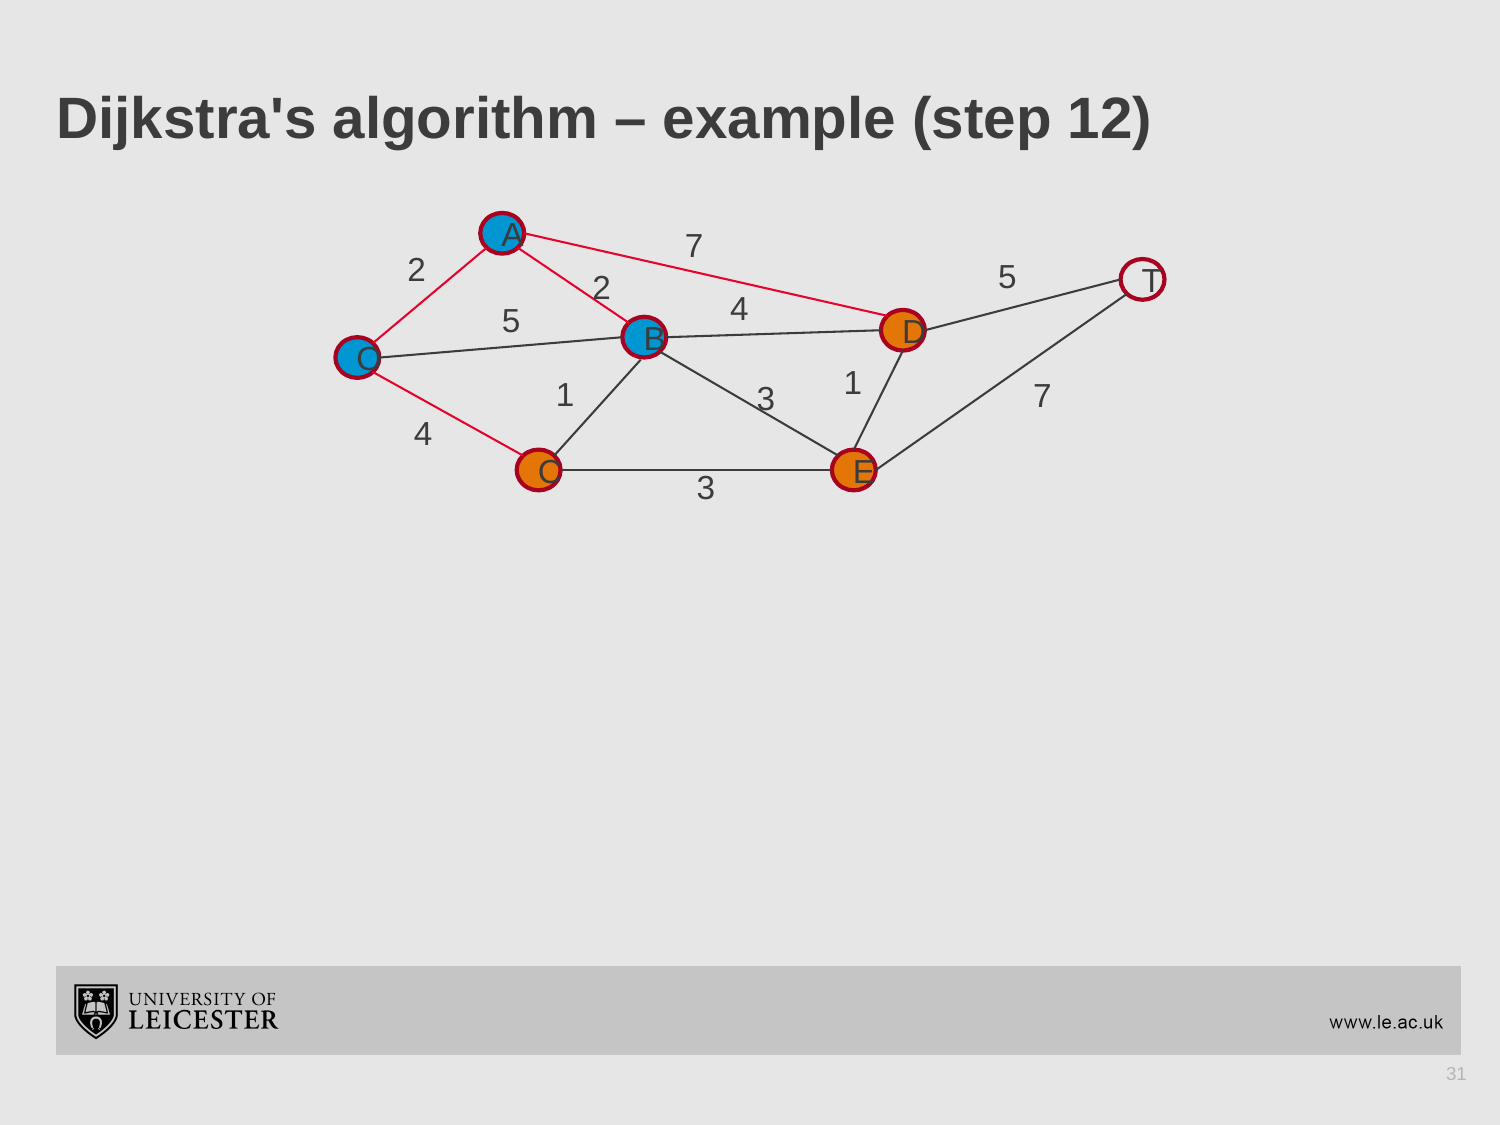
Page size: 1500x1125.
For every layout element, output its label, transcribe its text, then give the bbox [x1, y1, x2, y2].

title Dijkstra's algorithm – example (step 12) [56, 80, 1442, 151]
picture [56, 966, 1461, 1055]
slide_number 31 [1144, 1042, 1482, 1103]
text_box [335, 212, 1165, 515]
